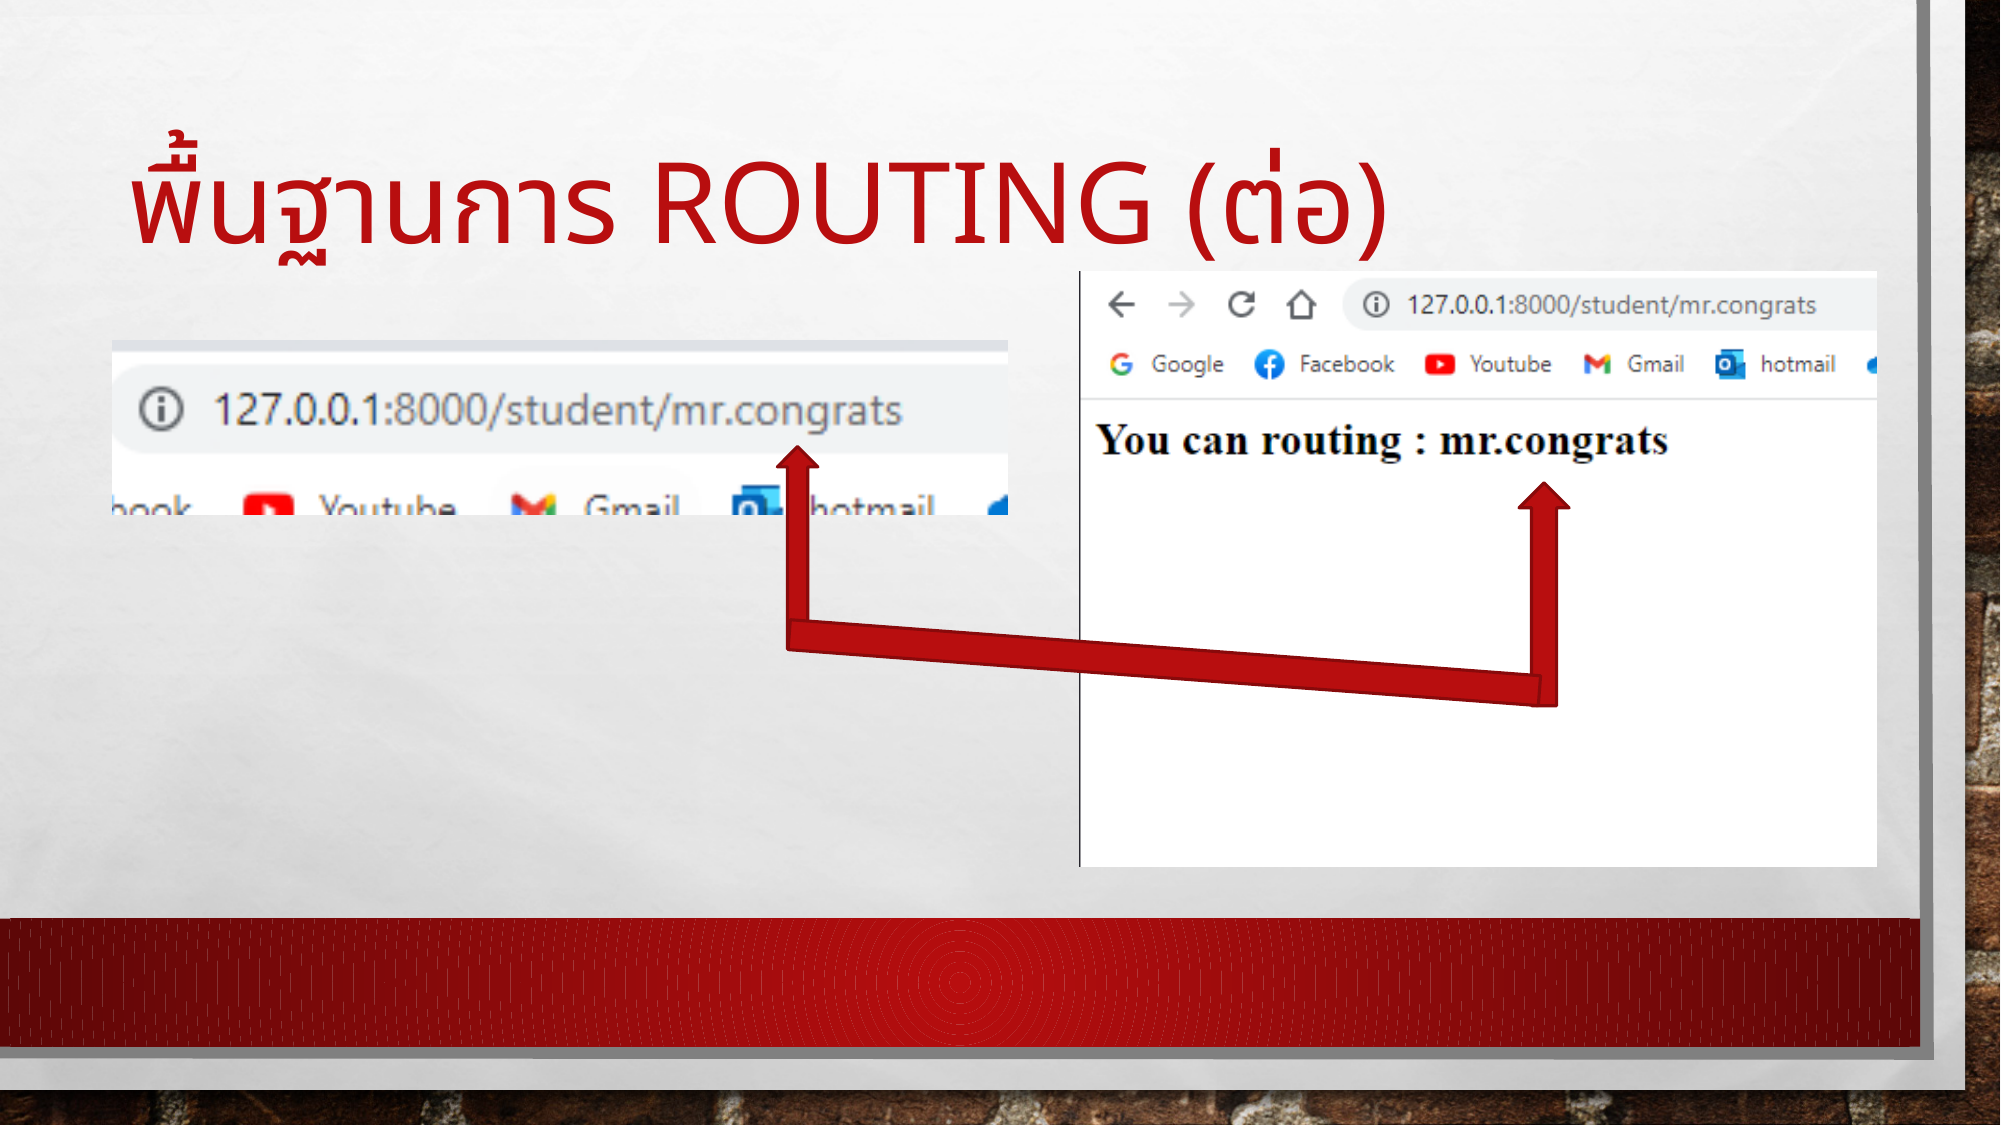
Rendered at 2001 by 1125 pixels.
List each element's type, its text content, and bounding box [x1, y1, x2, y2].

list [112, 340, 1008, 515]
picture [0, 0, 2000, 1125]
title พื้นฐานการ routing (ต่อ) [112, 112, 1818, 302]
text_box [786, 618, 1078, 673]
text_box [785, 515, 810, 650]
picture [1078, 271, 1877, 867]
